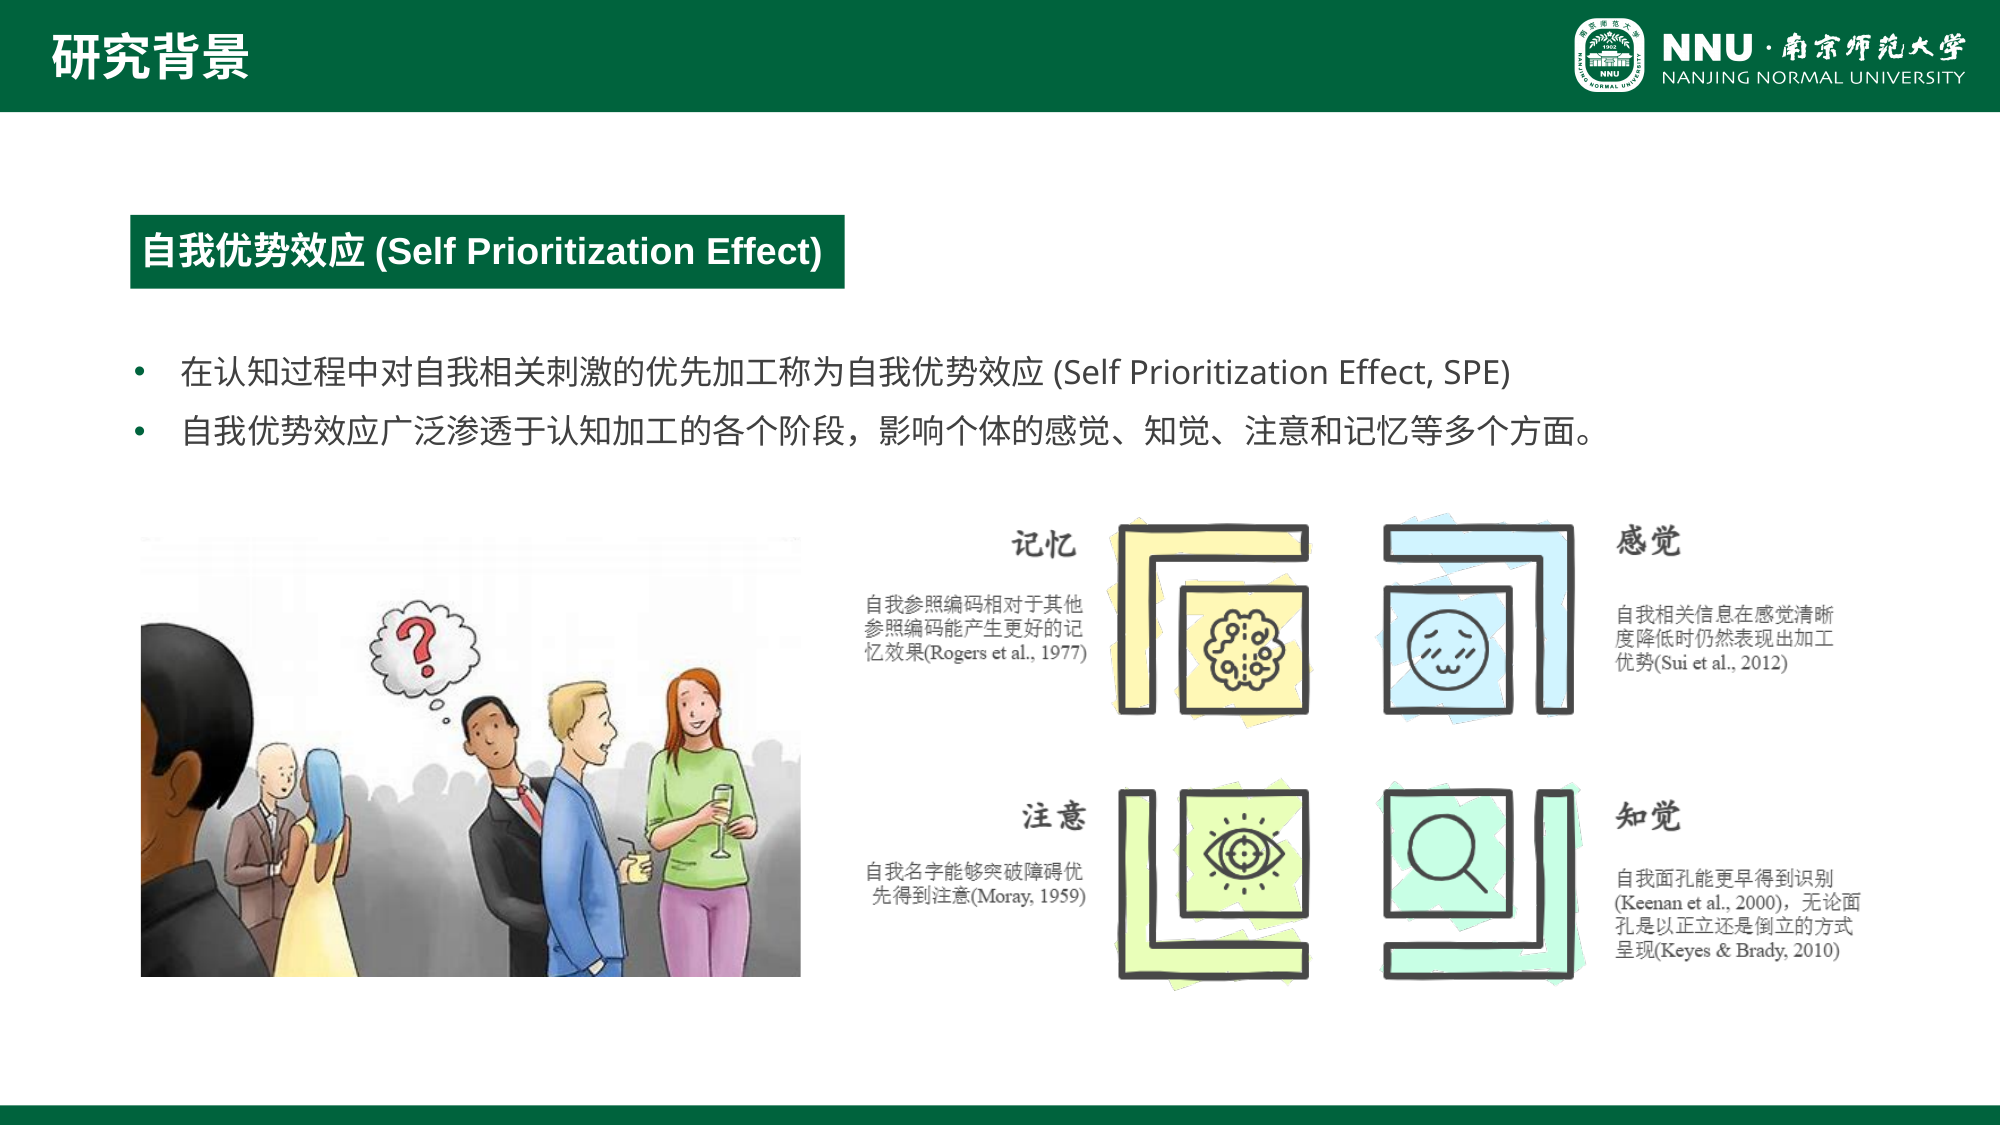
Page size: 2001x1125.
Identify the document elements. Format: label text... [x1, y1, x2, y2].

text_box [0, 1104, 2000, 1125]
text_box [0, 0, 1546, 113]
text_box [119, 214, 1850, 453]
text_box 研究背景 [37, 17, 471, 93]
picture [1546, 0, 2000, 225]
picture [140, 280, 2000, 1061]
